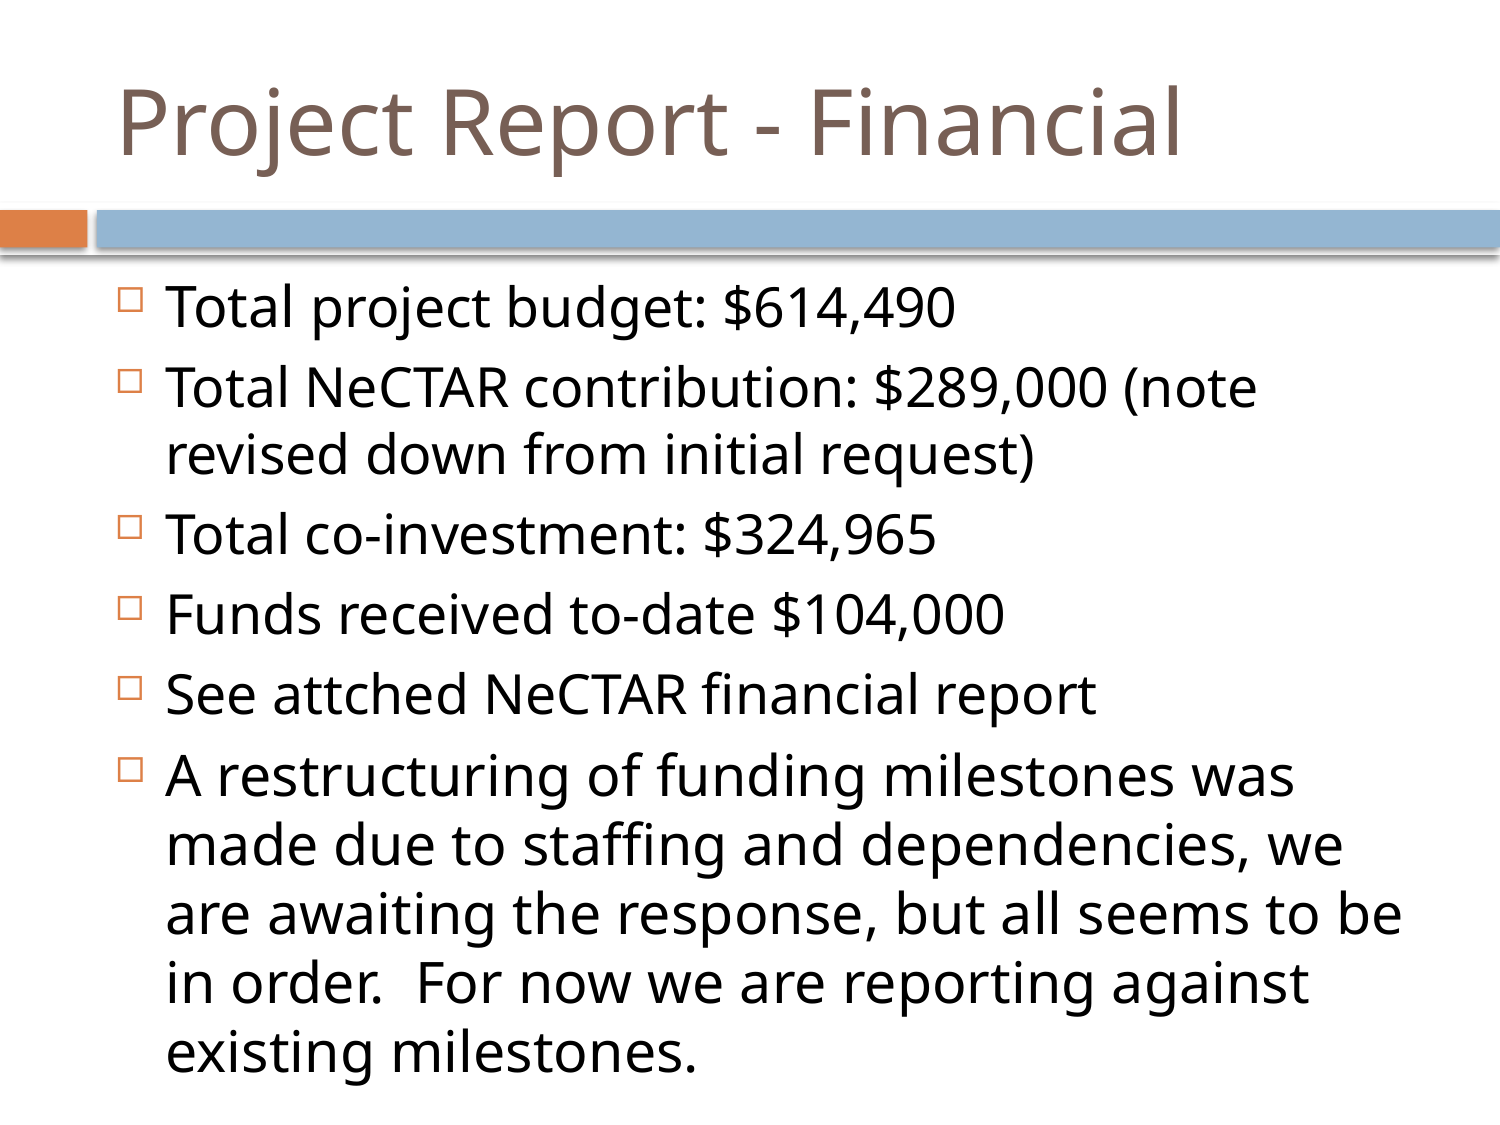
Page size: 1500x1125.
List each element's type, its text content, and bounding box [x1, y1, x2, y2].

title Project Report - Financial [100, 37, 1438, 200]
list Total project budget: $614,490 Total NeCTAR contribution: $289,000 (note revised down from initial request) Total co-investment: $324,965 Funds received to-date $104,000 See attched NeCTAR financial report A restructuring of funding milestones was made due to staffing and dependencies, we are awaiting the response, but all seems to be in order. For now we are reporting against existing milestones. [100, 262, 1438, 1096]
